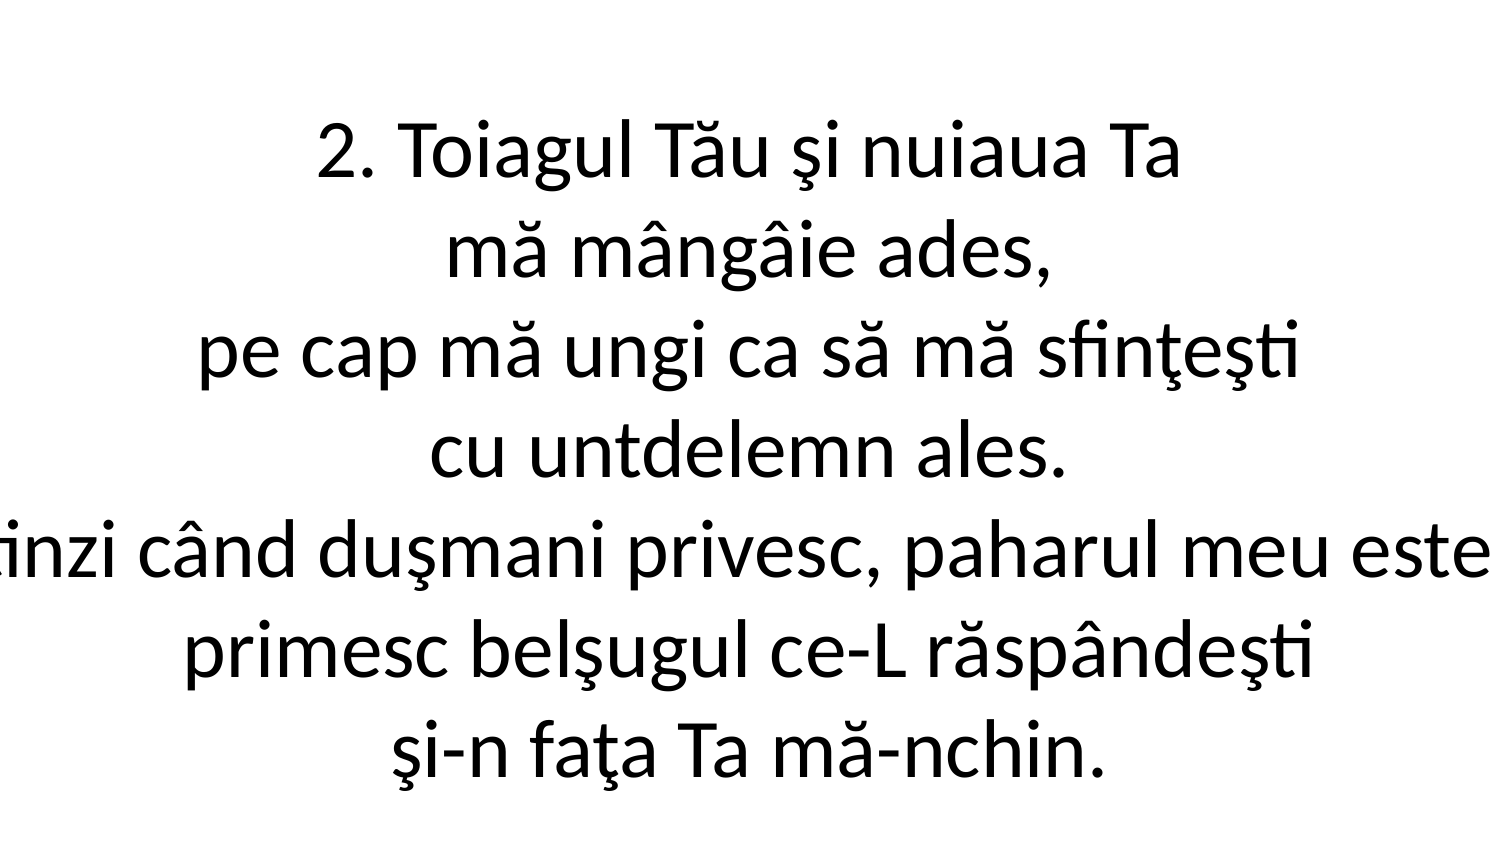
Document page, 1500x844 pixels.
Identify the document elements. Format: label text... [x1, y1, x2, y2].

text_box 2. Toiagul Tău şi nuiaua Ta mă mângâie ades, pe cap mă ungi ca să mă sfinţeşti cu untdelemn ales. Tu masa-ntinzi când duşmani privesc, paharul meu este astăzi plin, primesc belşugul ce-L răspândeşti şi-n faţa Ta mă-nchin. [0, 42, 1500, 802]
